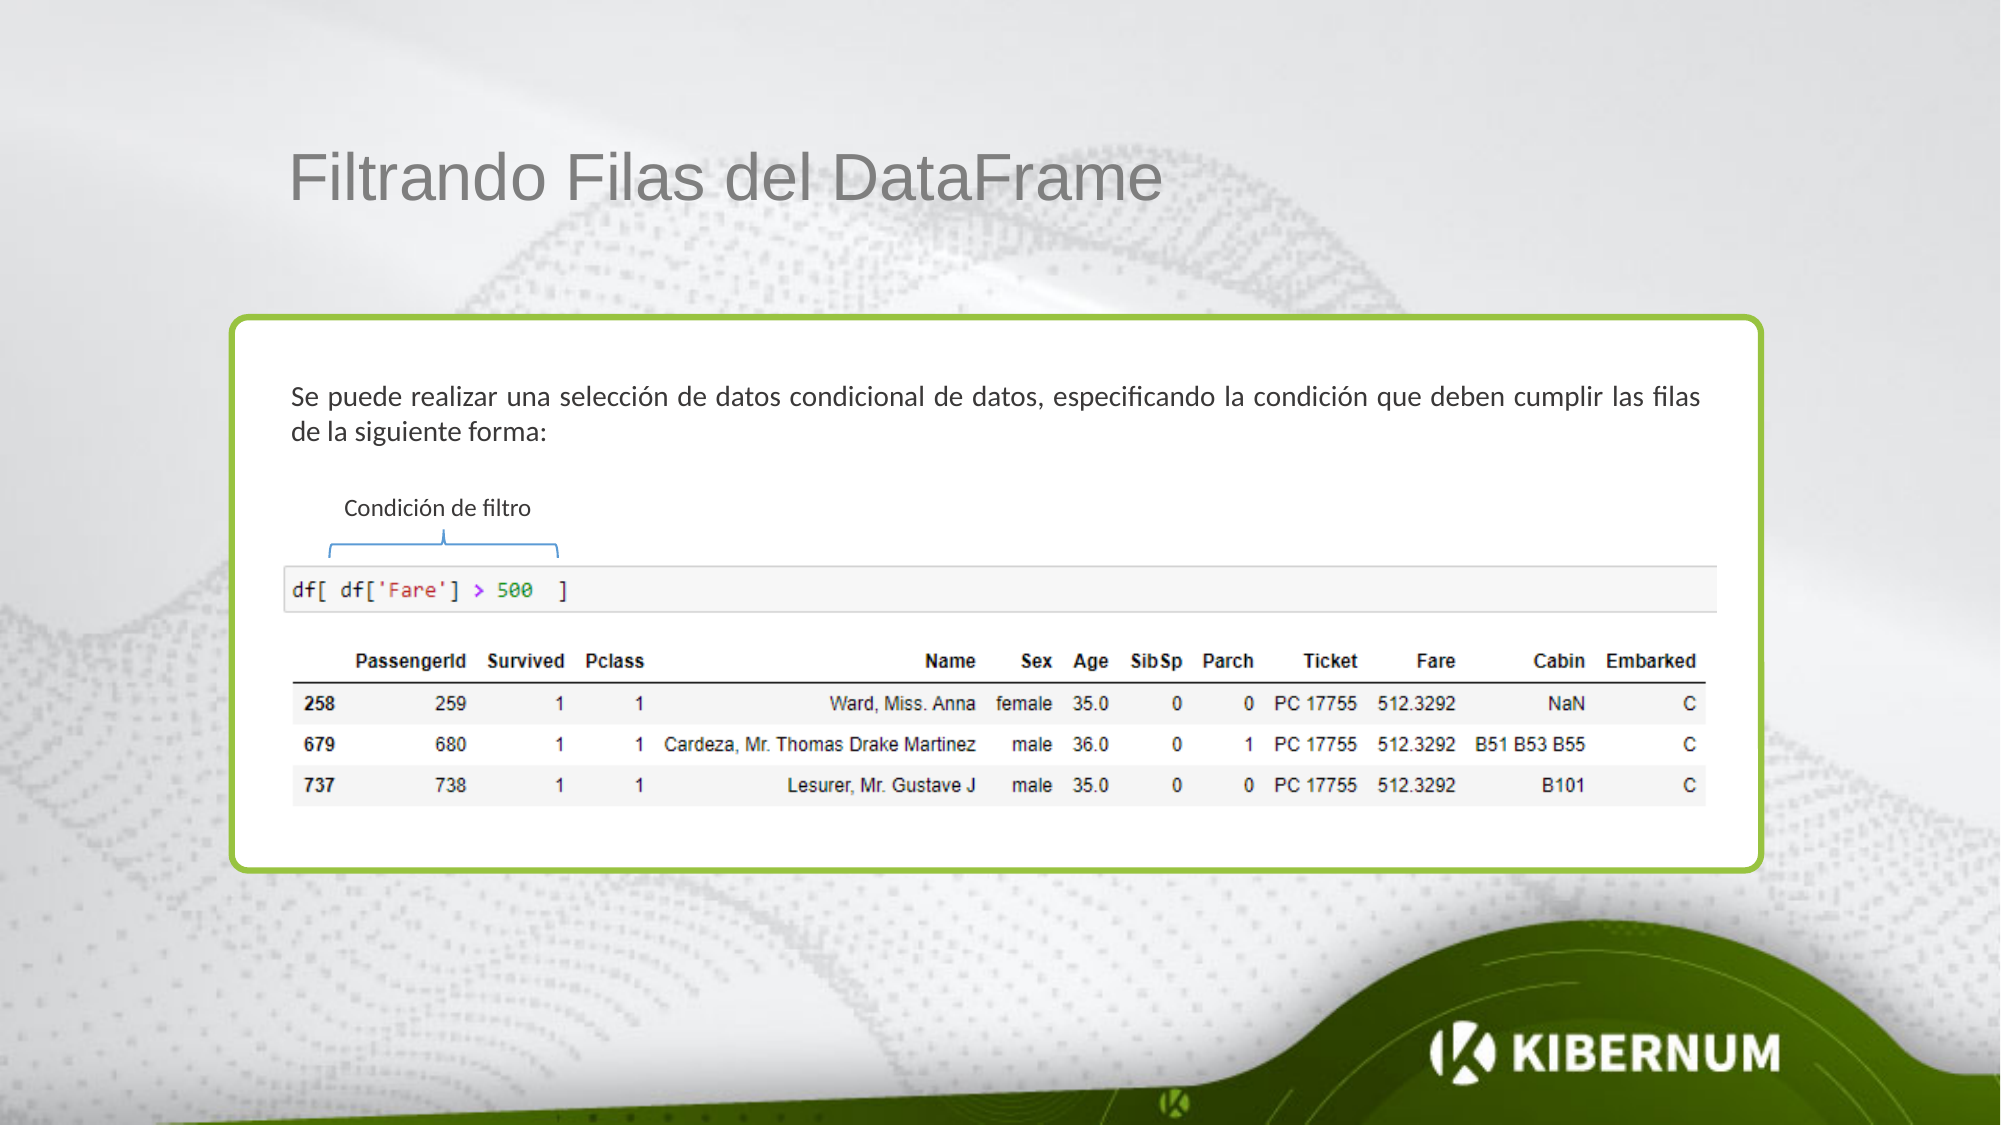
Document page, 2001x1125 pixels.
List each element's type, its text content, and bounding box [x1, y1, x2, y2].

text_box [329, 529, 558, 557]
picture [0, 0, 2001, 1125]
text_box Condición de filtro [329, 483, 565, 529]
text_box Se puede realizar una selección de datos condicional de datos, especificando la condición que deben cumplir las filas de la siguiente forma: [275, 370, 1717, 456]
text_box [231, 317, 1762, 871]
text_box Filtrando Filas del DataFrame [159, 70, 1294, 237]
